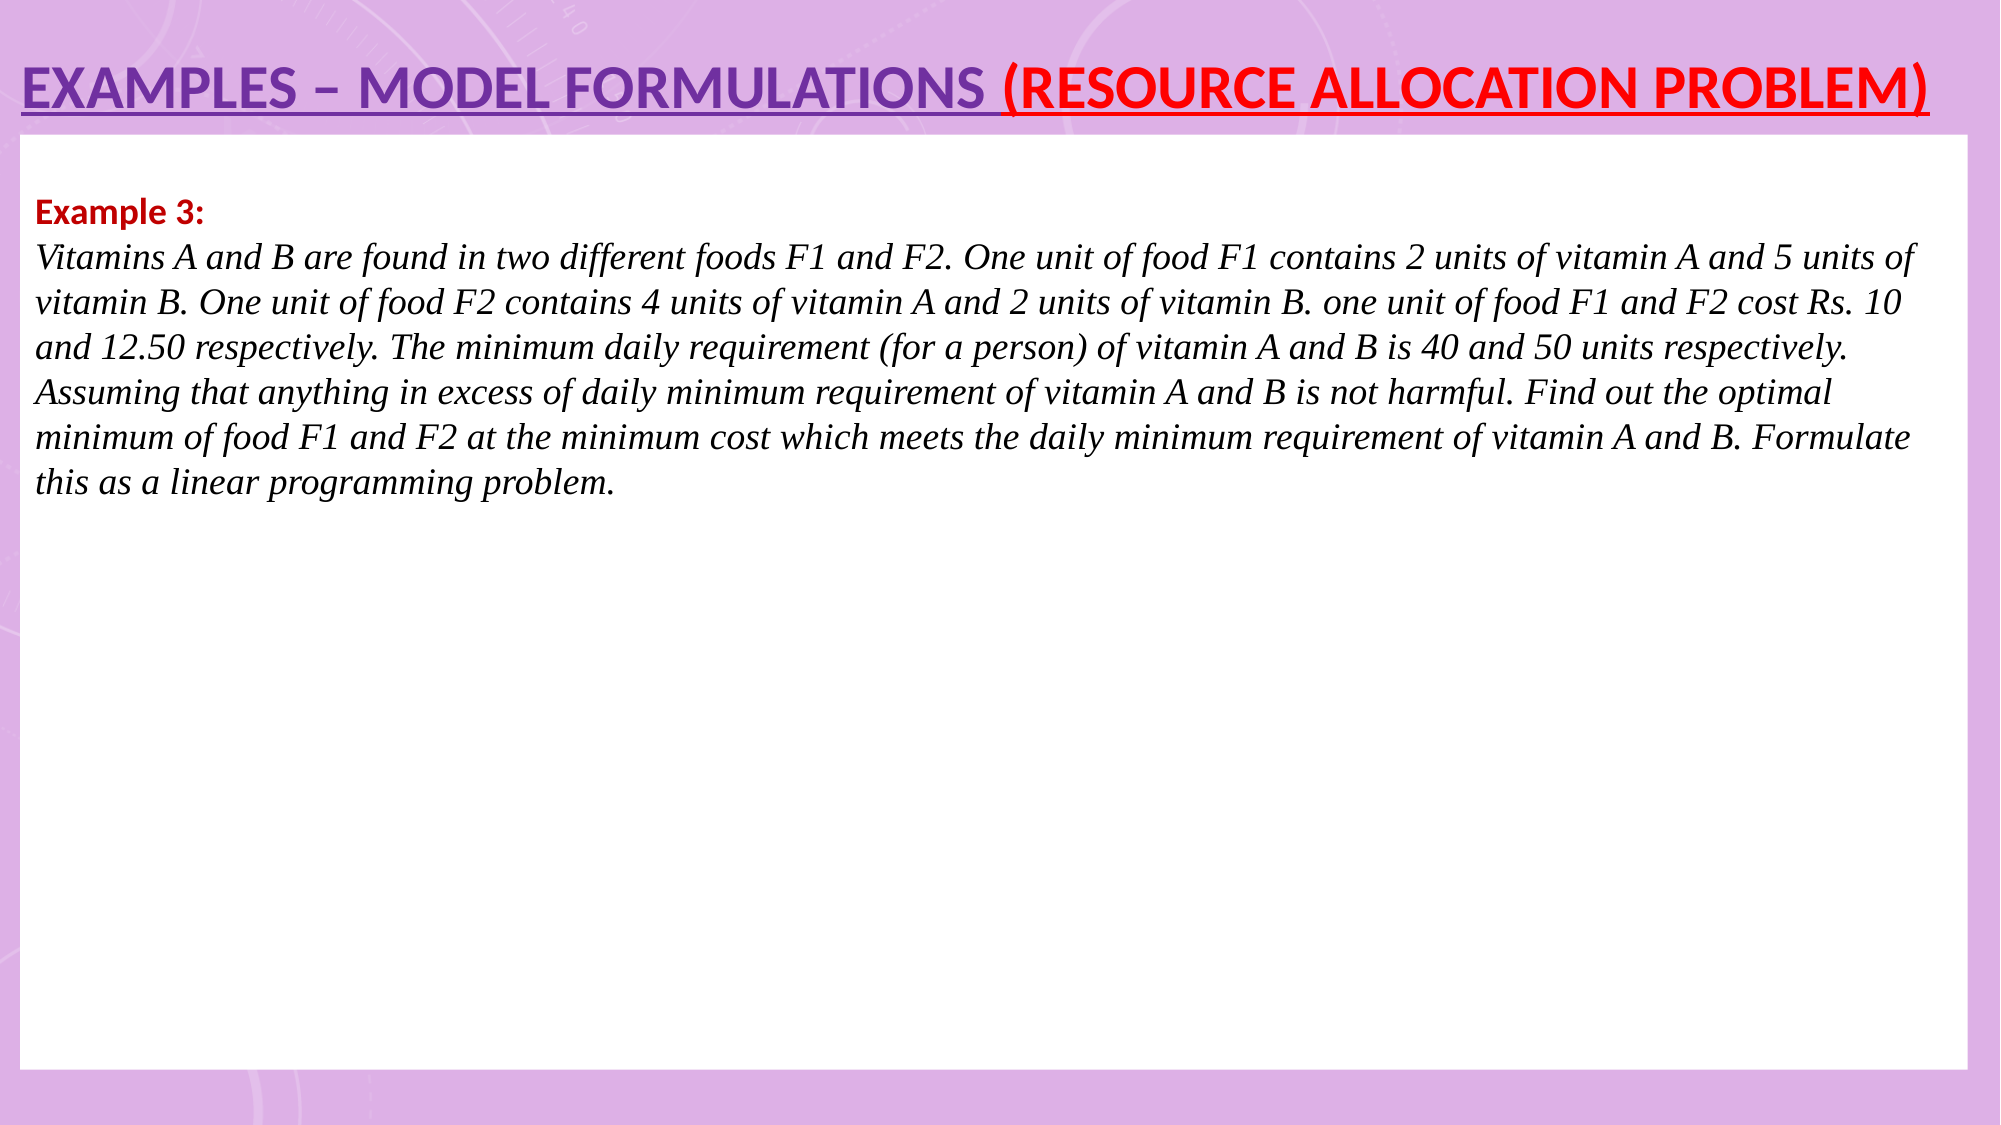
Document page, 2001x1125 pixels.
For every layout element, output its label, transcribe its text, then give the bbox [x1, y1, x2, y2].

picture [0, 0, 2000, 1125]
text_box Example 3: Vitamins A and B are found in two different foods F1 and F2. One unit of food F1 contains 2 units of vitamin A and 5 units of vitamin B. One unit of food F2 contains 4 units of vitamin A and 2 units of vitamin B. one unit of food F1 and F2 cost Rs. 10 and 12.50 respectively. The minimum daily requirement (for a person) of vitamin A and B is 40 and 50 units respectively. Assuming that anything in excess of daily minimum requirement of vitamin A and B is not harmful. Find out the optimal minimum of food F1 and F2 at the minimum cost which meets the daily minimum requirement of vitamin A and B. Formulate this as a linear programming problem. [20, 134, 1968, 1070]
text_box EXAMPLES – MODEL FORMULATIONS (RESOURCE ALLOCATION PROBLEM) [6, 4, 2000, 129]
